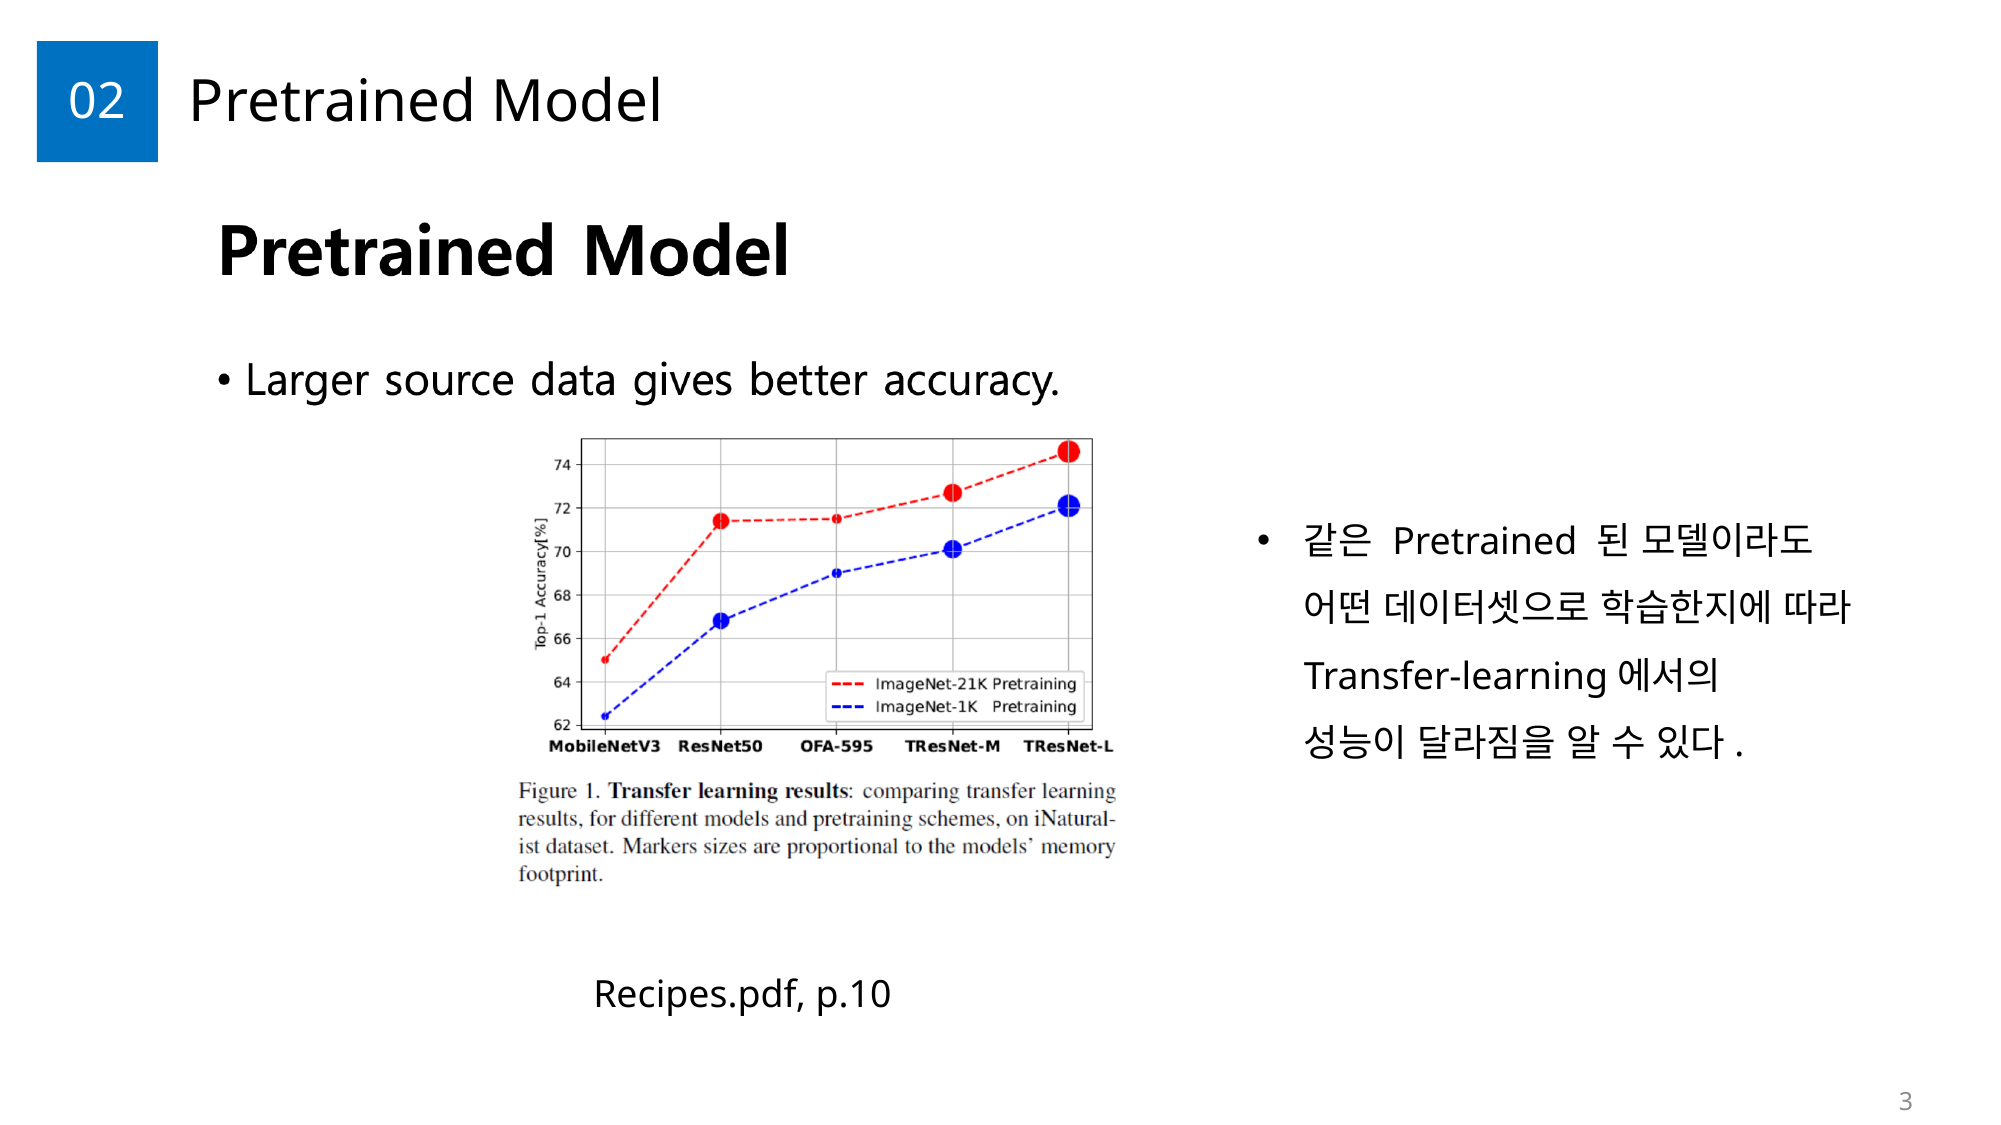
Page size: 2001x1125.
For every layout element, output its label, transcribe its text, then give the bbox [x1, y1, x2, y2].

title Pretrained Model [173, 42, 1932, 163]
slide_number 3 [1812, 1079, 2000, 1125]
list 02 [36, 42, 158, 163]
text_box 같은 Pretrained 된 모델이라도 어떤 데이터셋으로 학습한지에 따라 Transfer-learning에서의 성능이 달라짐을 알 수 있다. [1480, 486, 1868, 772]
picture [204, 215, 1480, 909]
text_box Recipes.pdf, p.10 [578, 962, 907, 1023]
